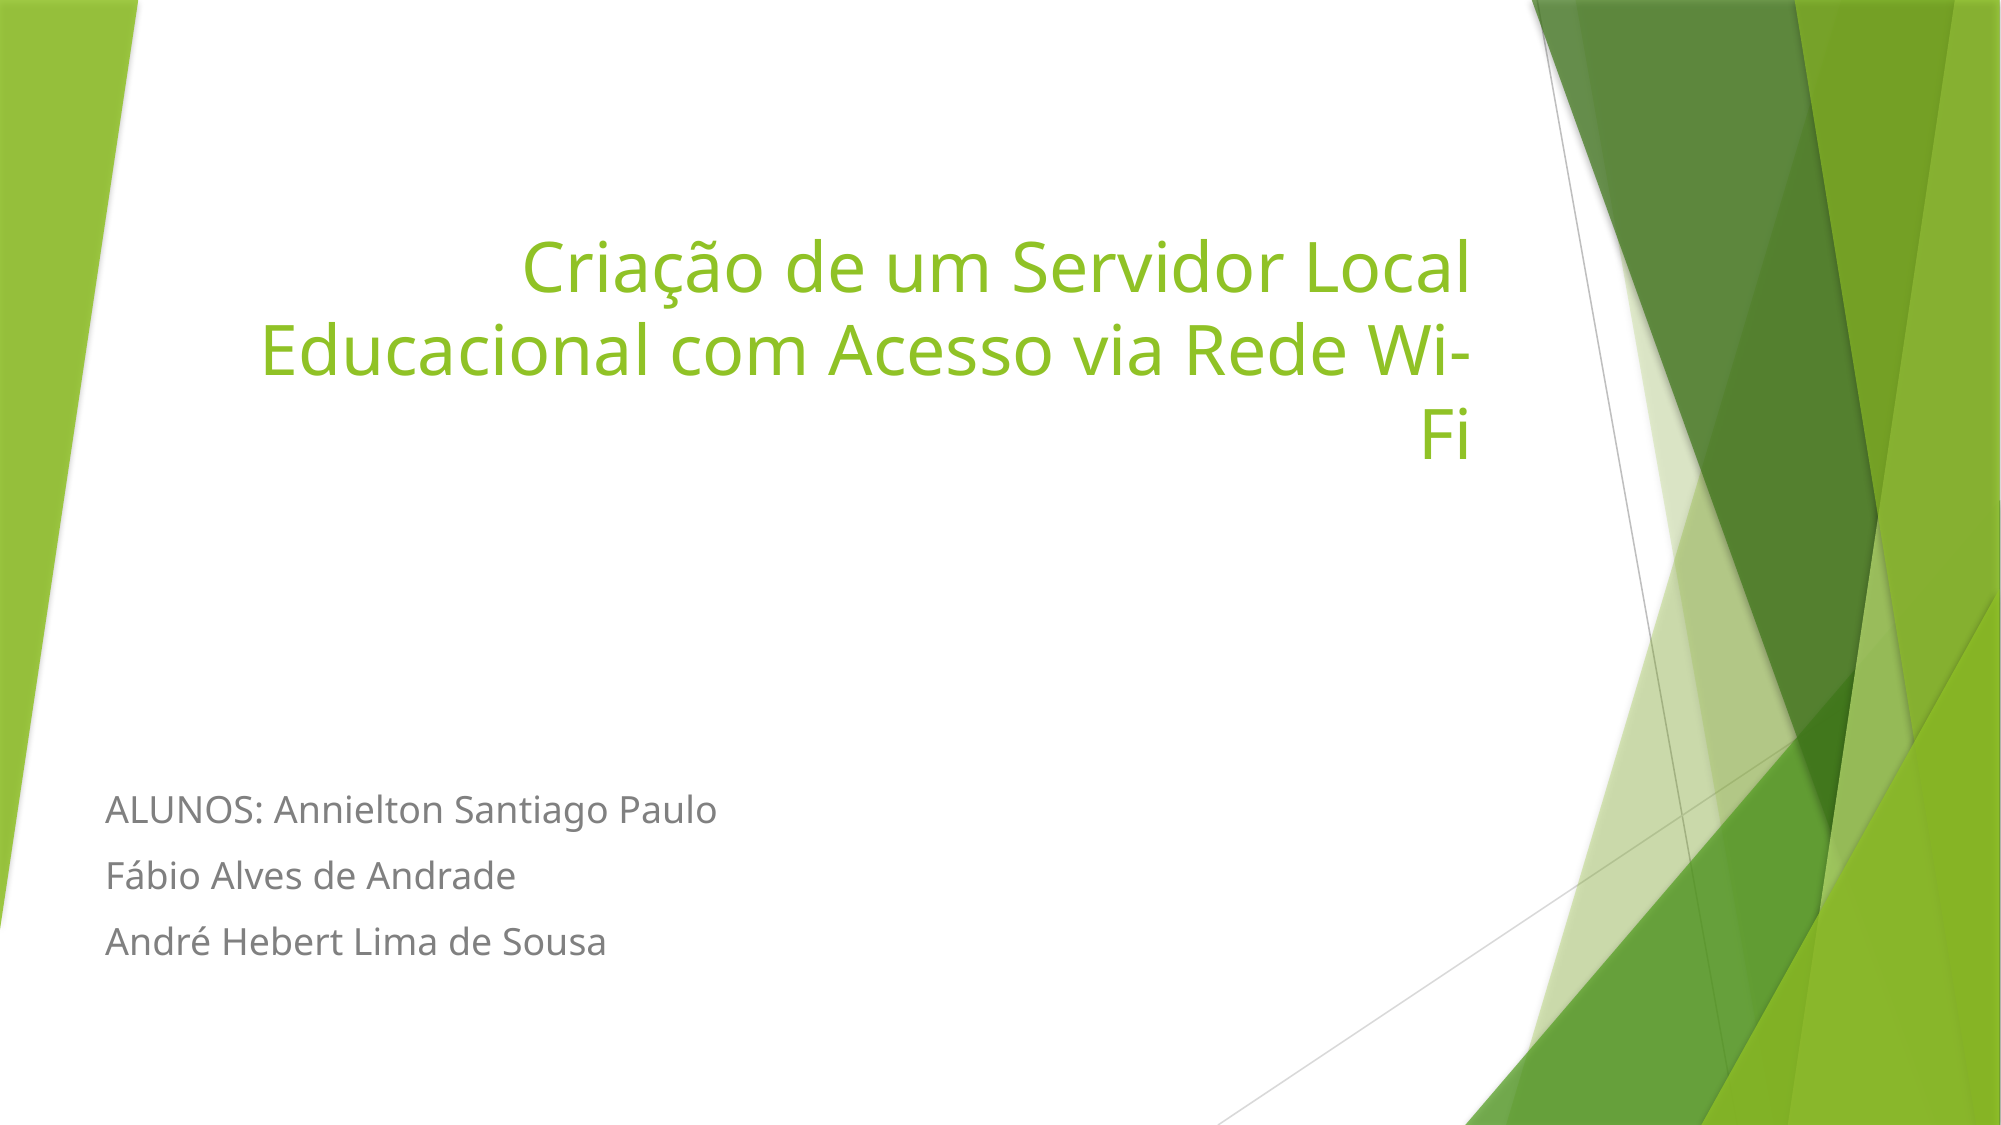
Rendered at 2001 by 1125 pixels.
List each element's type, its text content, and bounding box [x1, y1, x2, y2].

title Criação de um Servidor Local Educacional com Acesso via Rede Wi-Fi [213, 211, 1488, 482]
subtitle ALUNOS: Annielton Santiago Paulo Fábio Alves de Andrade André Hebert Lima de Sousa [90, 778, 1591, 1051]
